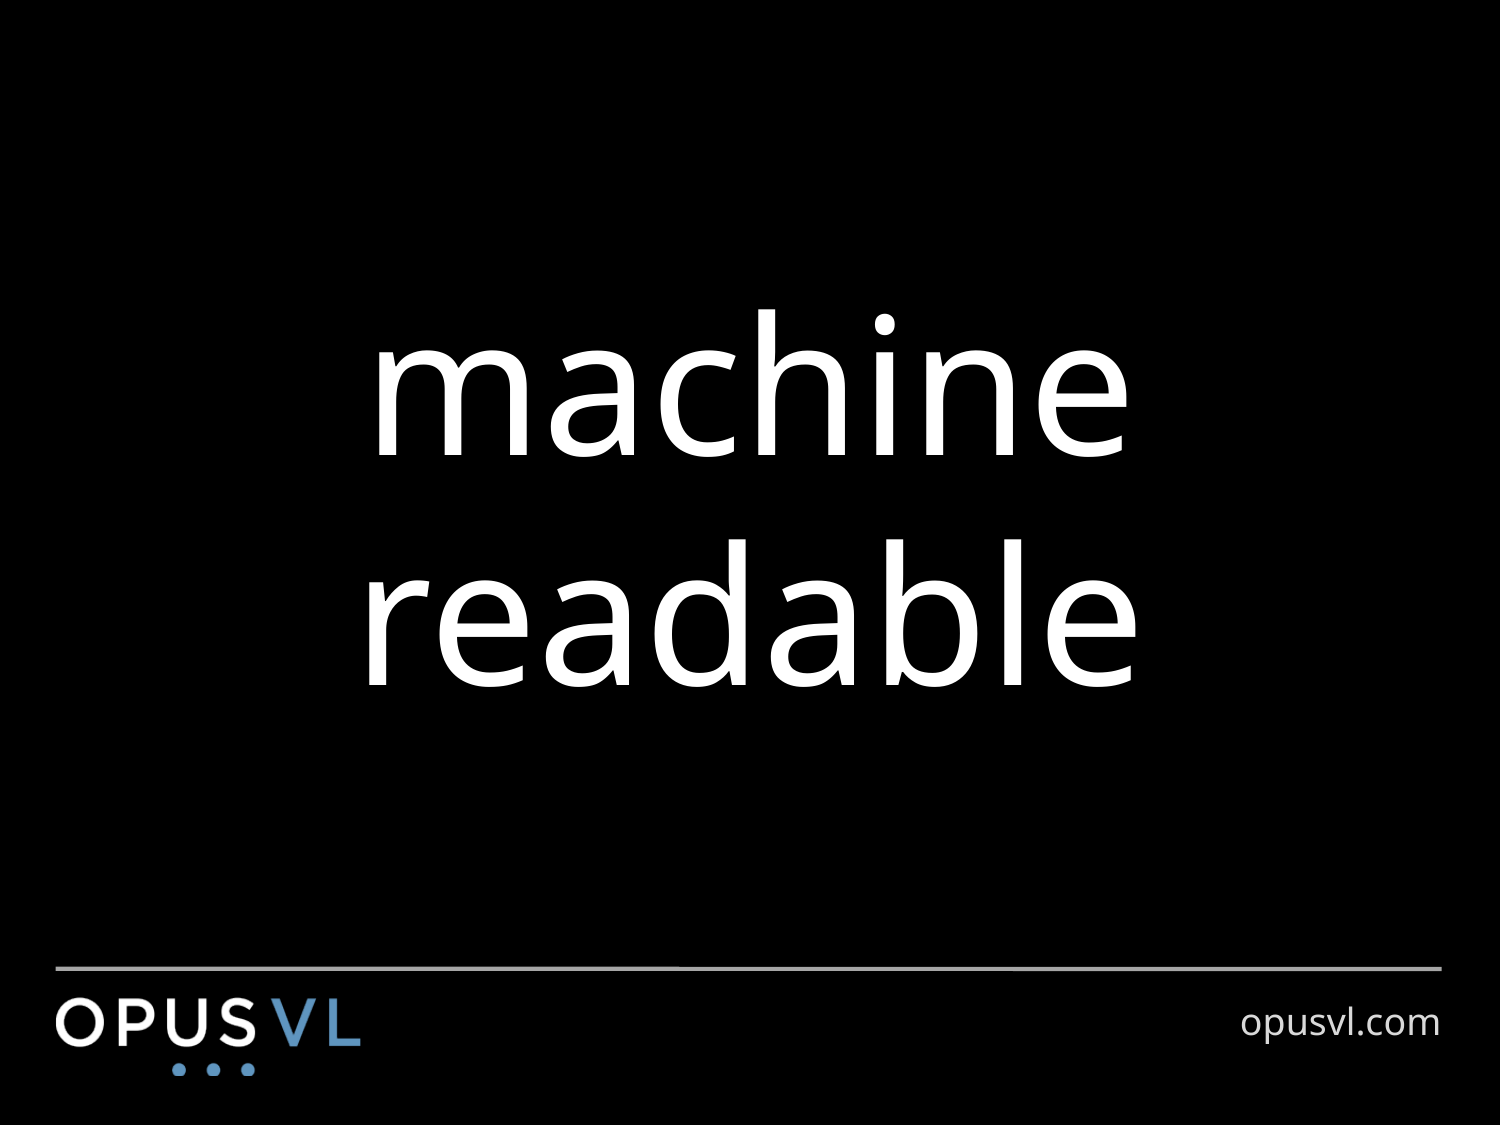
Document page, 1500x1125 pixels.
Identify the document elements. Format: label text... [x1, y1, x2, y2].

title machine readable [75, 19, 1425, 969]
